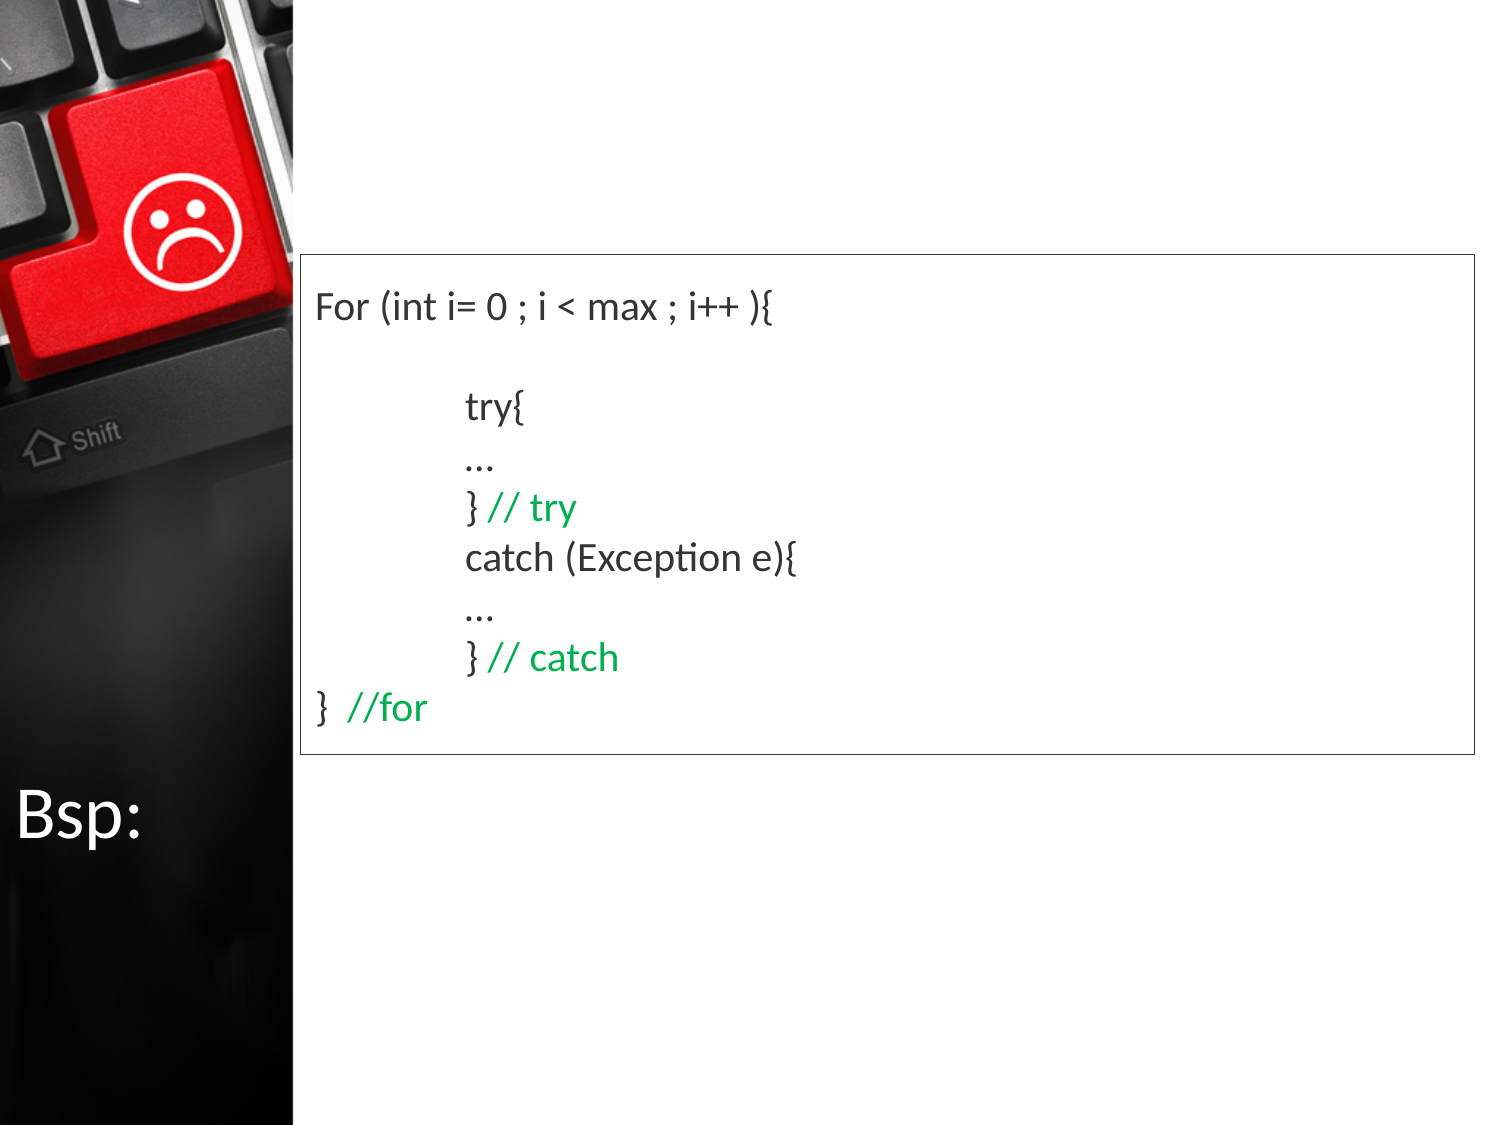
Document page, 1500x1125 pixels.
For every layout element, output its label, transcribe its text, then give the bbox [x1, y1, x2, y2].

picture [0, 0, 1500, 1125]
text_box Bsp: [0, 750, 275, 868]
title For (int i= 0 ; i < max ; i++ ){ try{ … } // try catch (Exception e){ … } // catch } //for [300, 254, 1475, 755]
